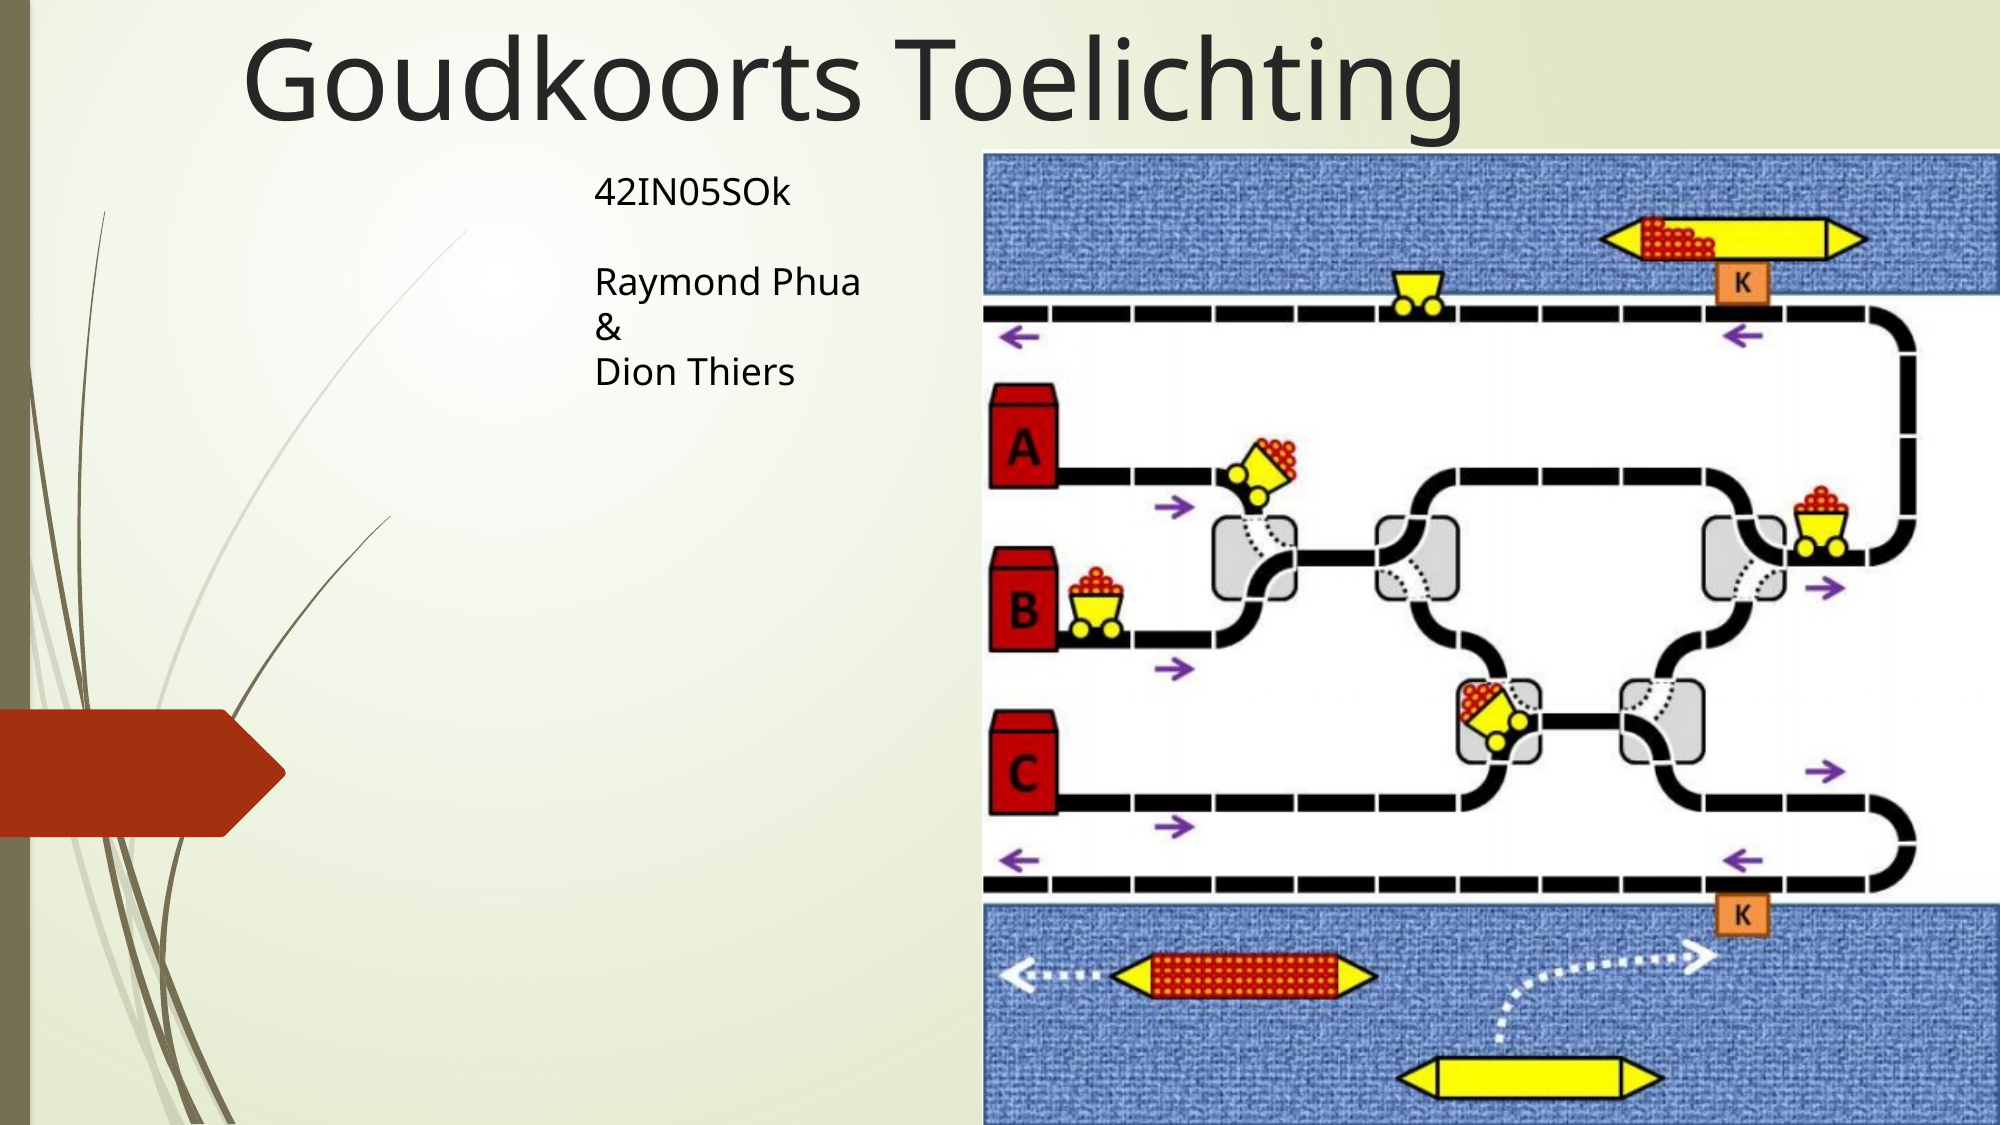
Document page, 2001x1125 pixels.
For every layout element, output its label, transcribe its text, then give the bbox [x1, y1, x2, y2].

picture [982, 149, 2000, 1125]
text_box 42IN05SOk Raymond Phua & Dion Thiers [579, 160, 877, 401]
title Goudkoorts Toelichting [225, 0, 1632, 150]
